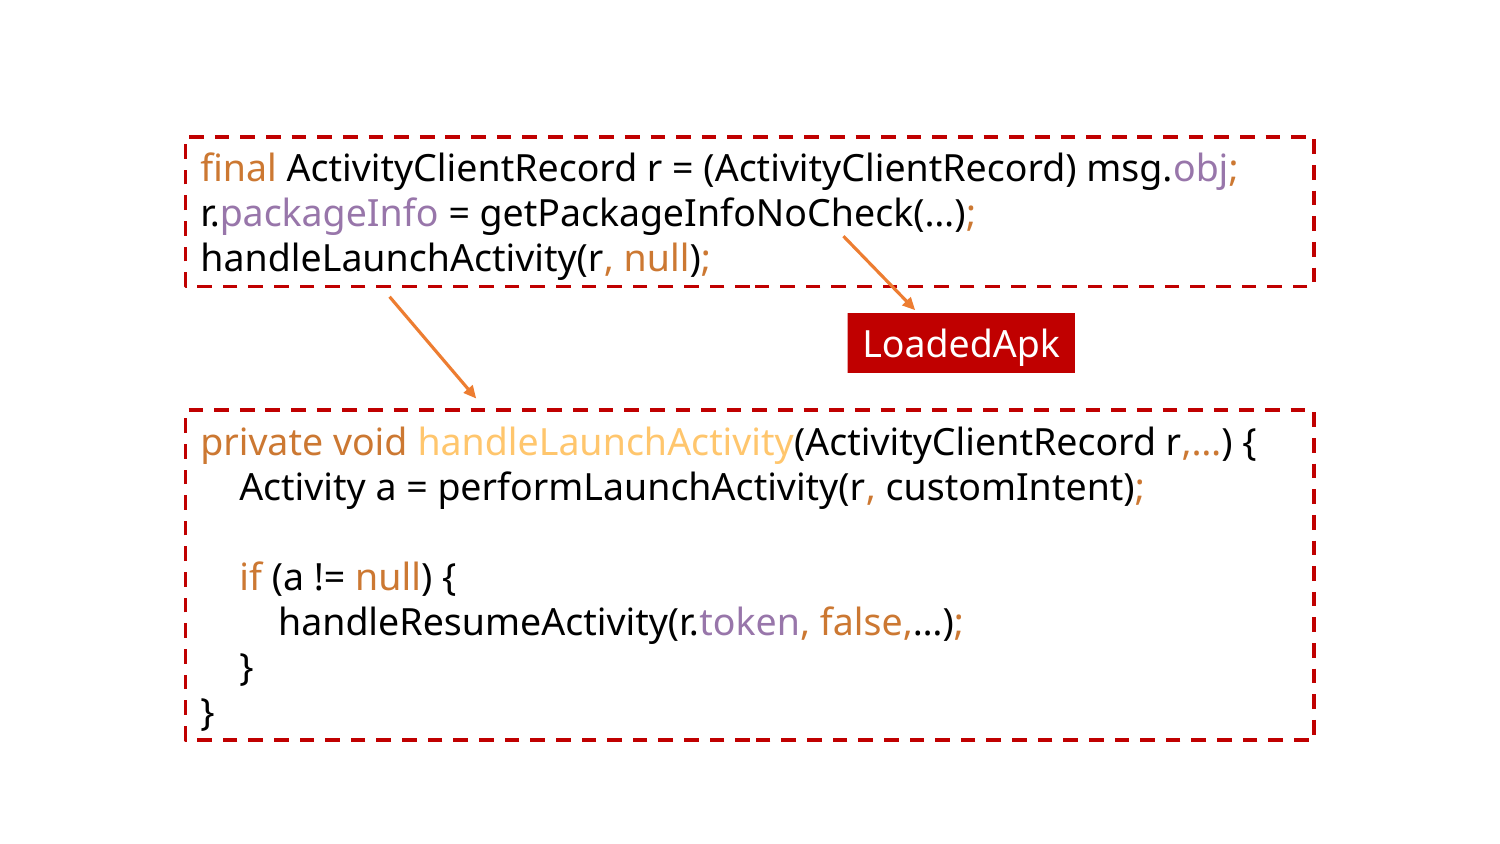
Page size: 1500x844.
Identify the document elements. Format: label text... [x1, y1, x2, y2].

text_box LoadedApk [847, 313, 1075, 373]
text_box final ActivityClientRecord r = (ActivityClientRecord) msg.obj; r.packageInfo = getPackageInfoNoCheck(…); handleLaunchActivity(r, null); [185, 136, 1315, 287]
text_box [389, 296, 477, 399]
text_box private void handleLaunchActivity(ActivityClientRecord r,…) { Activity a = performLaunchActivity(r, customIntent); if (a != null) { handleResumeActivity(r.token, false,…); } } [185, 410, 1315, 741]
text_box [843, 236, 915, 310]
